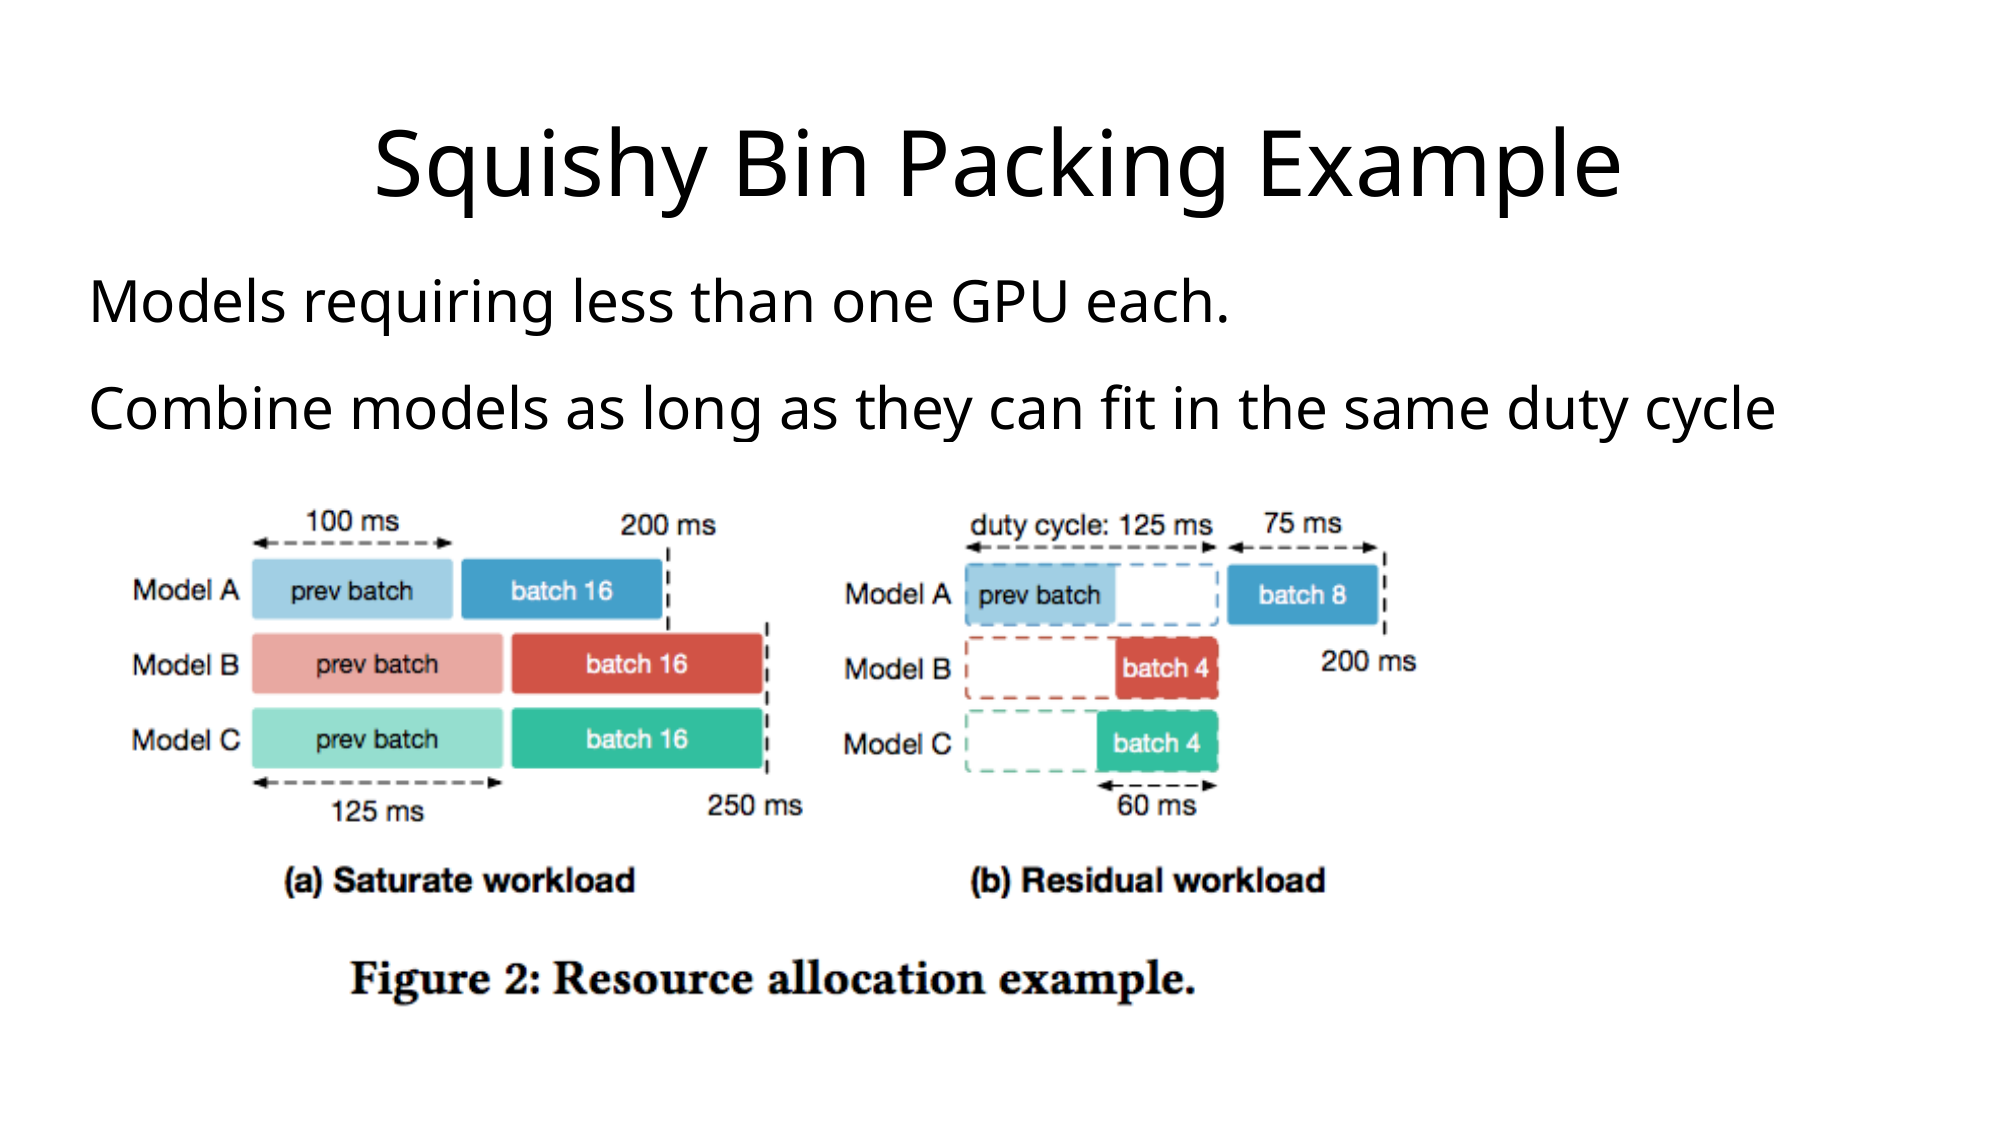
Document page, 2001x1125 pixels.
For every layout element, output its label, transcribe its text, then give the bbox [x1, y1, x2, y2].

picture [68, 442, 1469, 1039]
list Models requiring less than one GPU each. Combine models as long as they can fit in the same duty cycle [68, 252, 1932, 1000]
title Squishy Bin Packing Example [68, 97, 1932, 223]
